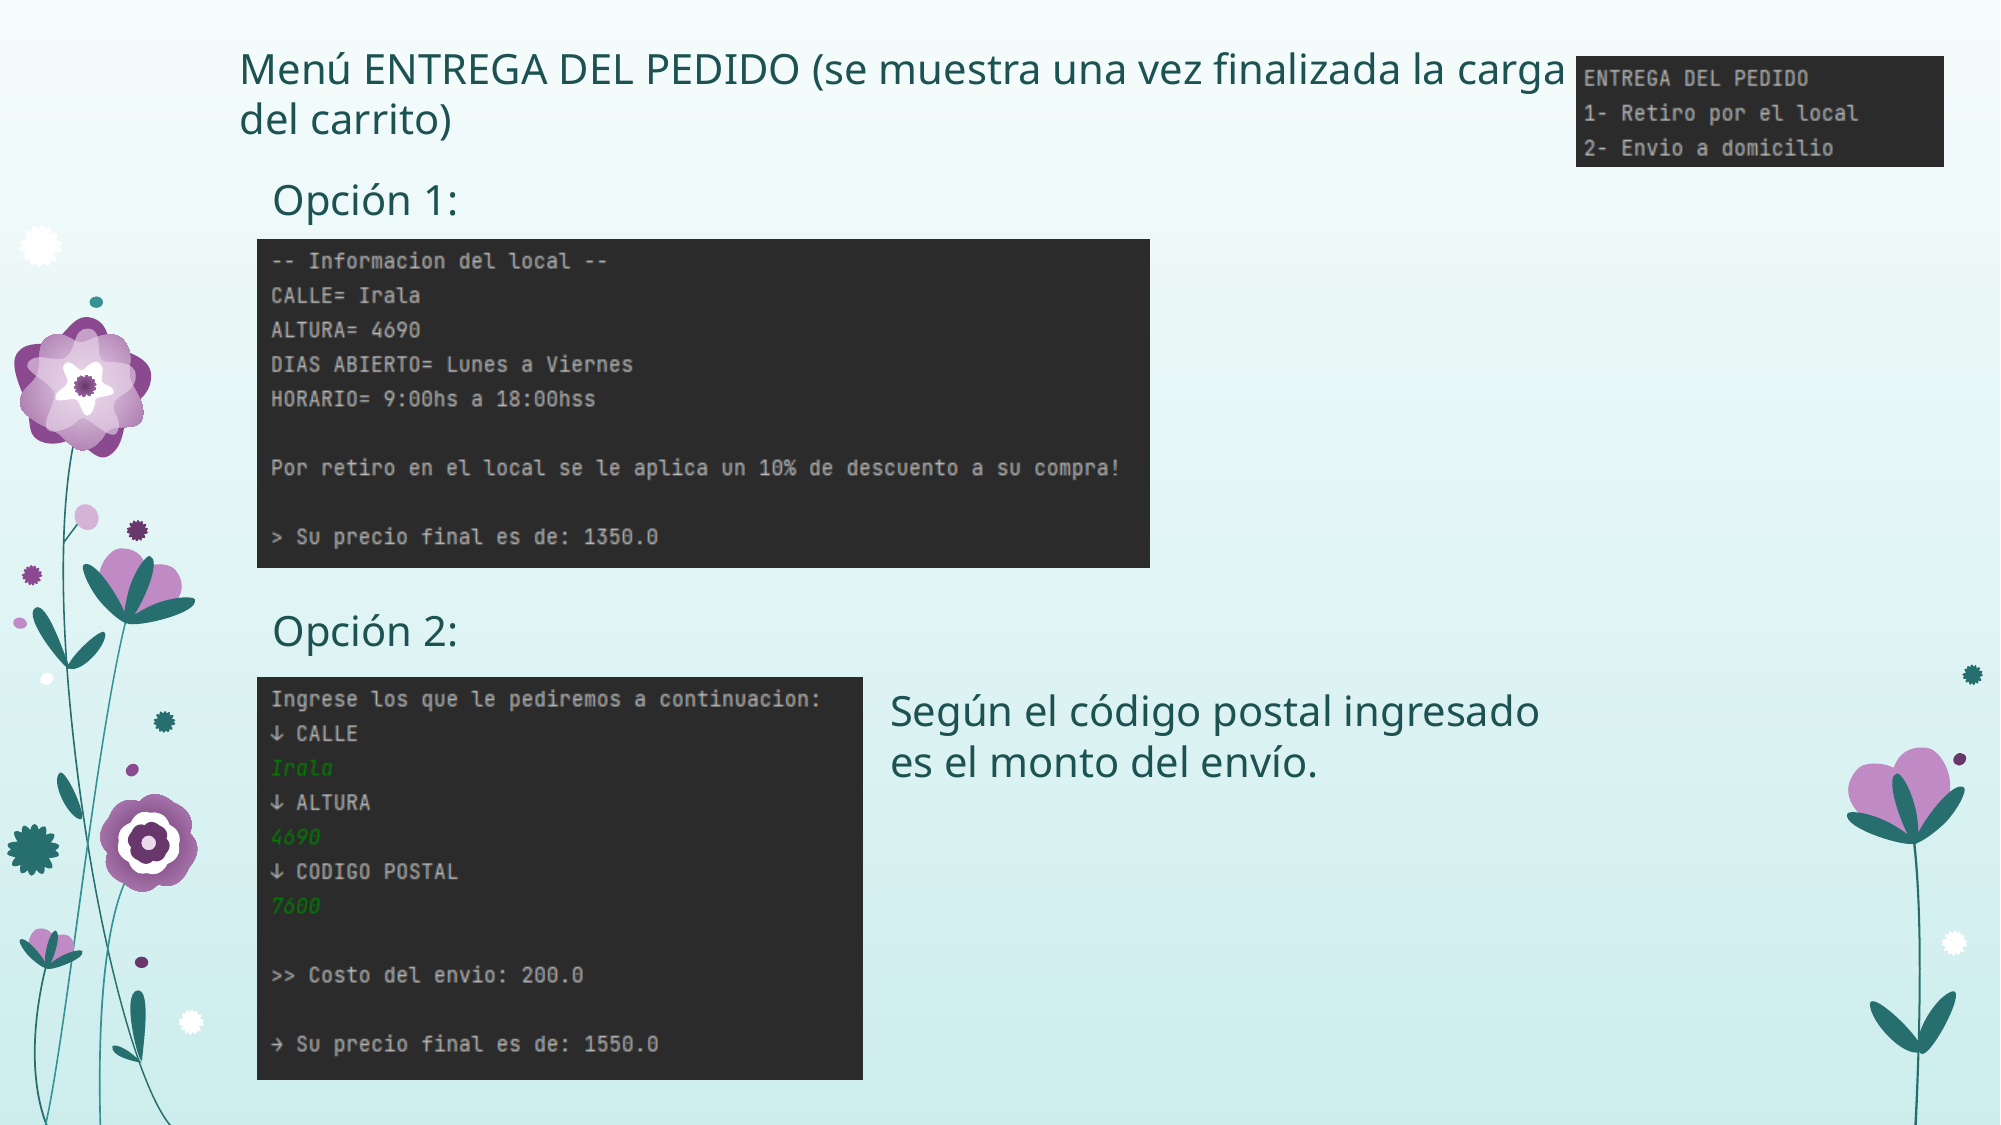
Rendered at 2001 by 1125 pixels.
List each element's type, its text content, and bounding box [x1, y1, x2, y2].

picture [1576, 56, 1944, 167]
picture [257, 239, 1150, 568]
picture [257, 677, 863, 1080]
text_box Opción 1: [257, 166, 647, 231]
text_box Opción 2: [257, 597, 647, 663]
text_box Menú ENTREGA DEL PEDIDO (se muestra una vez finalizada la carga del carrito) [225, 35, 1605, 150]
text_box Según el código postal ingresado es el monto del envío. [875, 677, 1559, 793]
